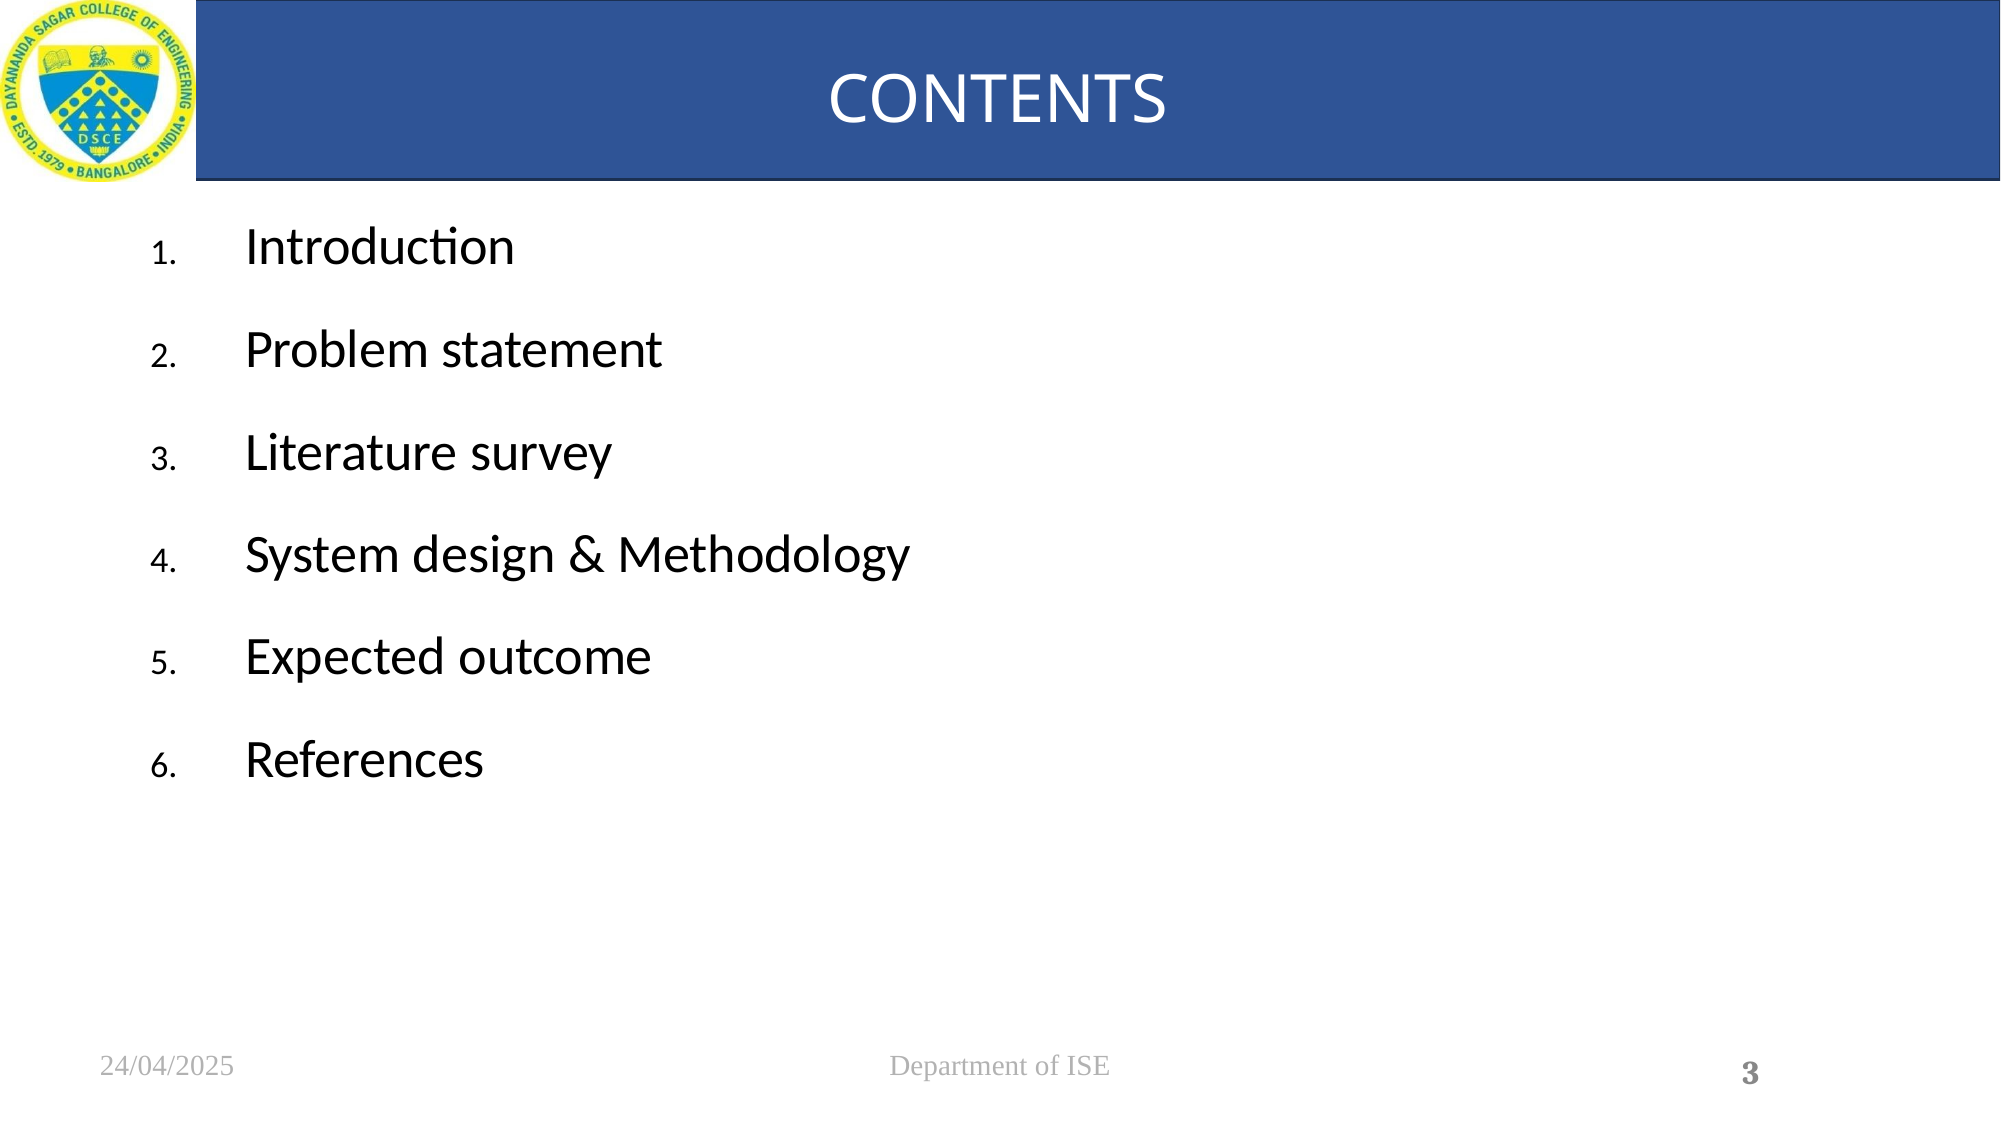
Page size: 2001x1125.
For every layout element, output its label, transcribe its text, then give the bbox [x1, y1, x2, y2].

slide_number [99, 1046, 560, 1103]
text_box Introduction Problem statement Literature survey System design & Methodology Expected outcome References [147, 171, 1019, 789]
title CONTENTS [221, 22, 1904, 244]
picture [0, 0, 196, 182]
slide_number 3 [1740, 1056, 1784, 1095]
footer Department of ISE [680, 1046, 1320, 1103]
